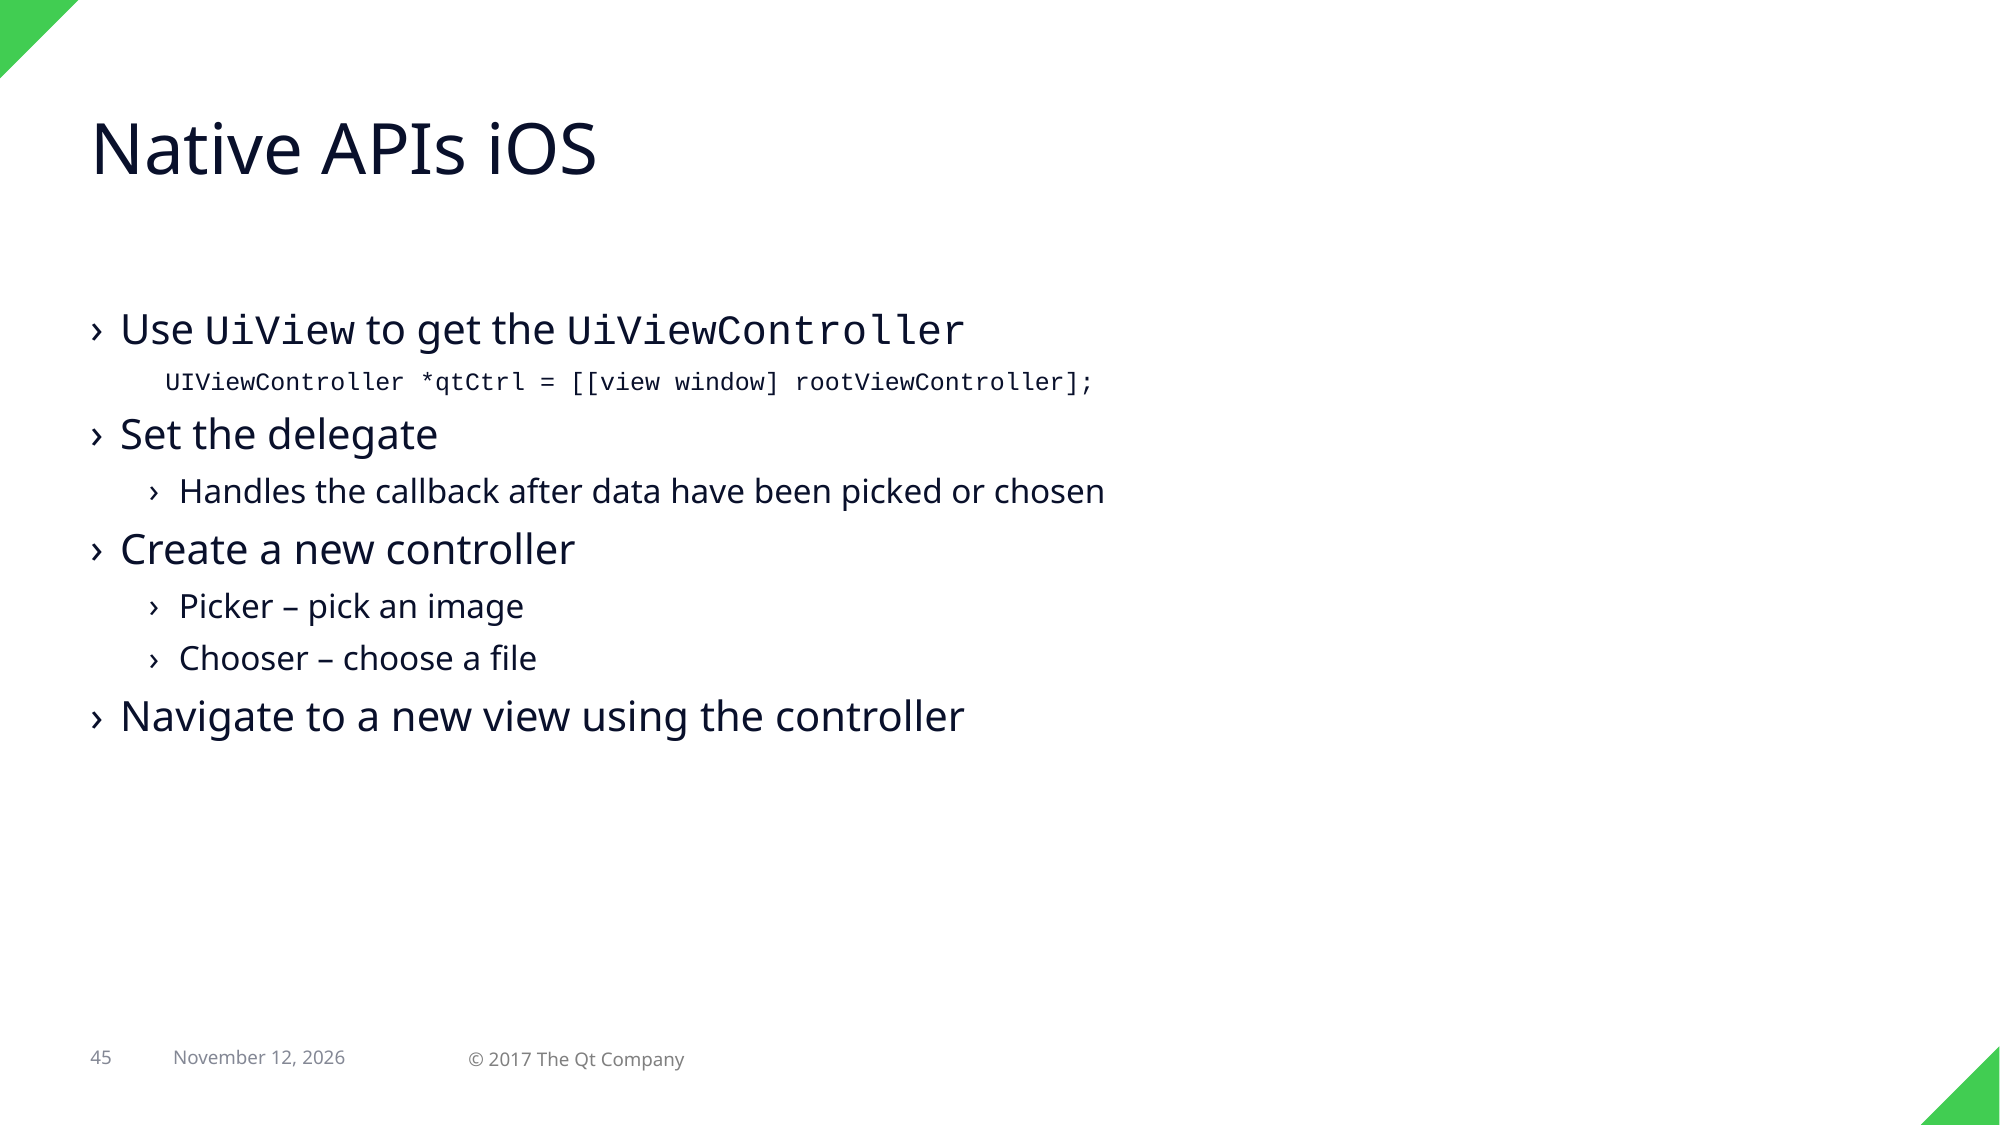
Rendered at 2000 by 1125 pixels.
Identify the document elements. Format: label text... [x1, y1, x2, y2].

slide_number 45 [90, 1046, 174, 1071]
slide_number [174, 1046, 468, 1071]
list Use UiView to get the UiViewController UIViewController *qtCtrl = [[view window] rootViewController]; Set the delegate Handles the callback after data have been picked or chosen Create a new controller Picker – pick an image Chooser – choose a file Navigate to a new view using the controller [90, 302, 1910, 1012]
title Native APIs iOS [90, 113, 1910, 268]
footer © 2017 The Qt Company [468, 1046, 1910, 1071]
